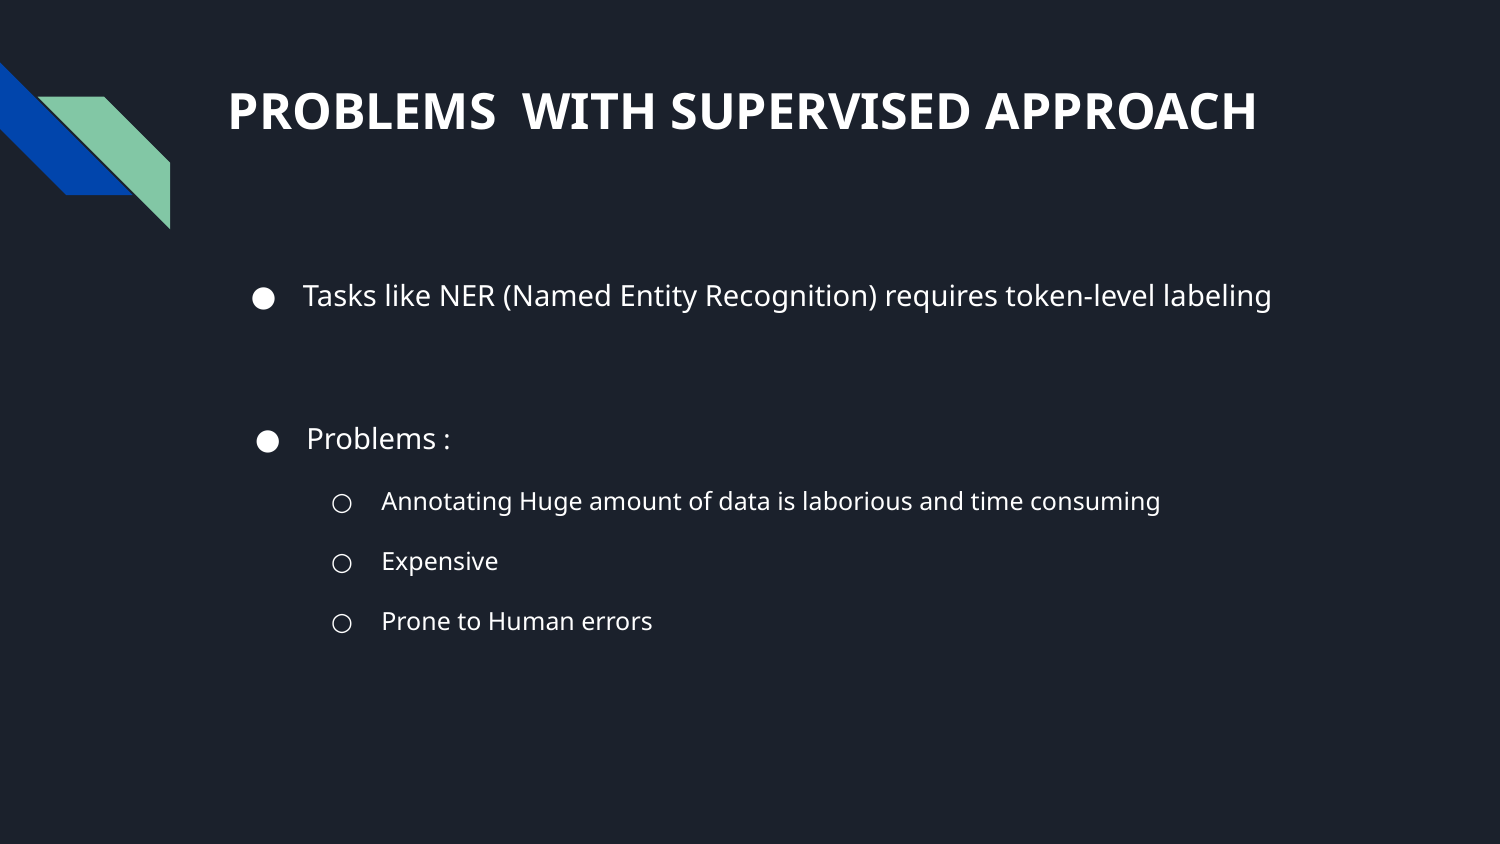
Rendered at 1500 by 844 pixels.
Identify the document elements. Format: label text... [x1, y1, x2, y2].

title PROBLEMS WITH SUPERVISED APPROACH [212, 64, 1368, 215]
text_box Problems : Annotating Huge amount of data is laborious and time consuming Expensive Prone to Human errors [216, 370, 1364, 660]
list Tasks like NER (Named Entity Recognition) requires token-level labeling [212, 257, 1368, 762]
